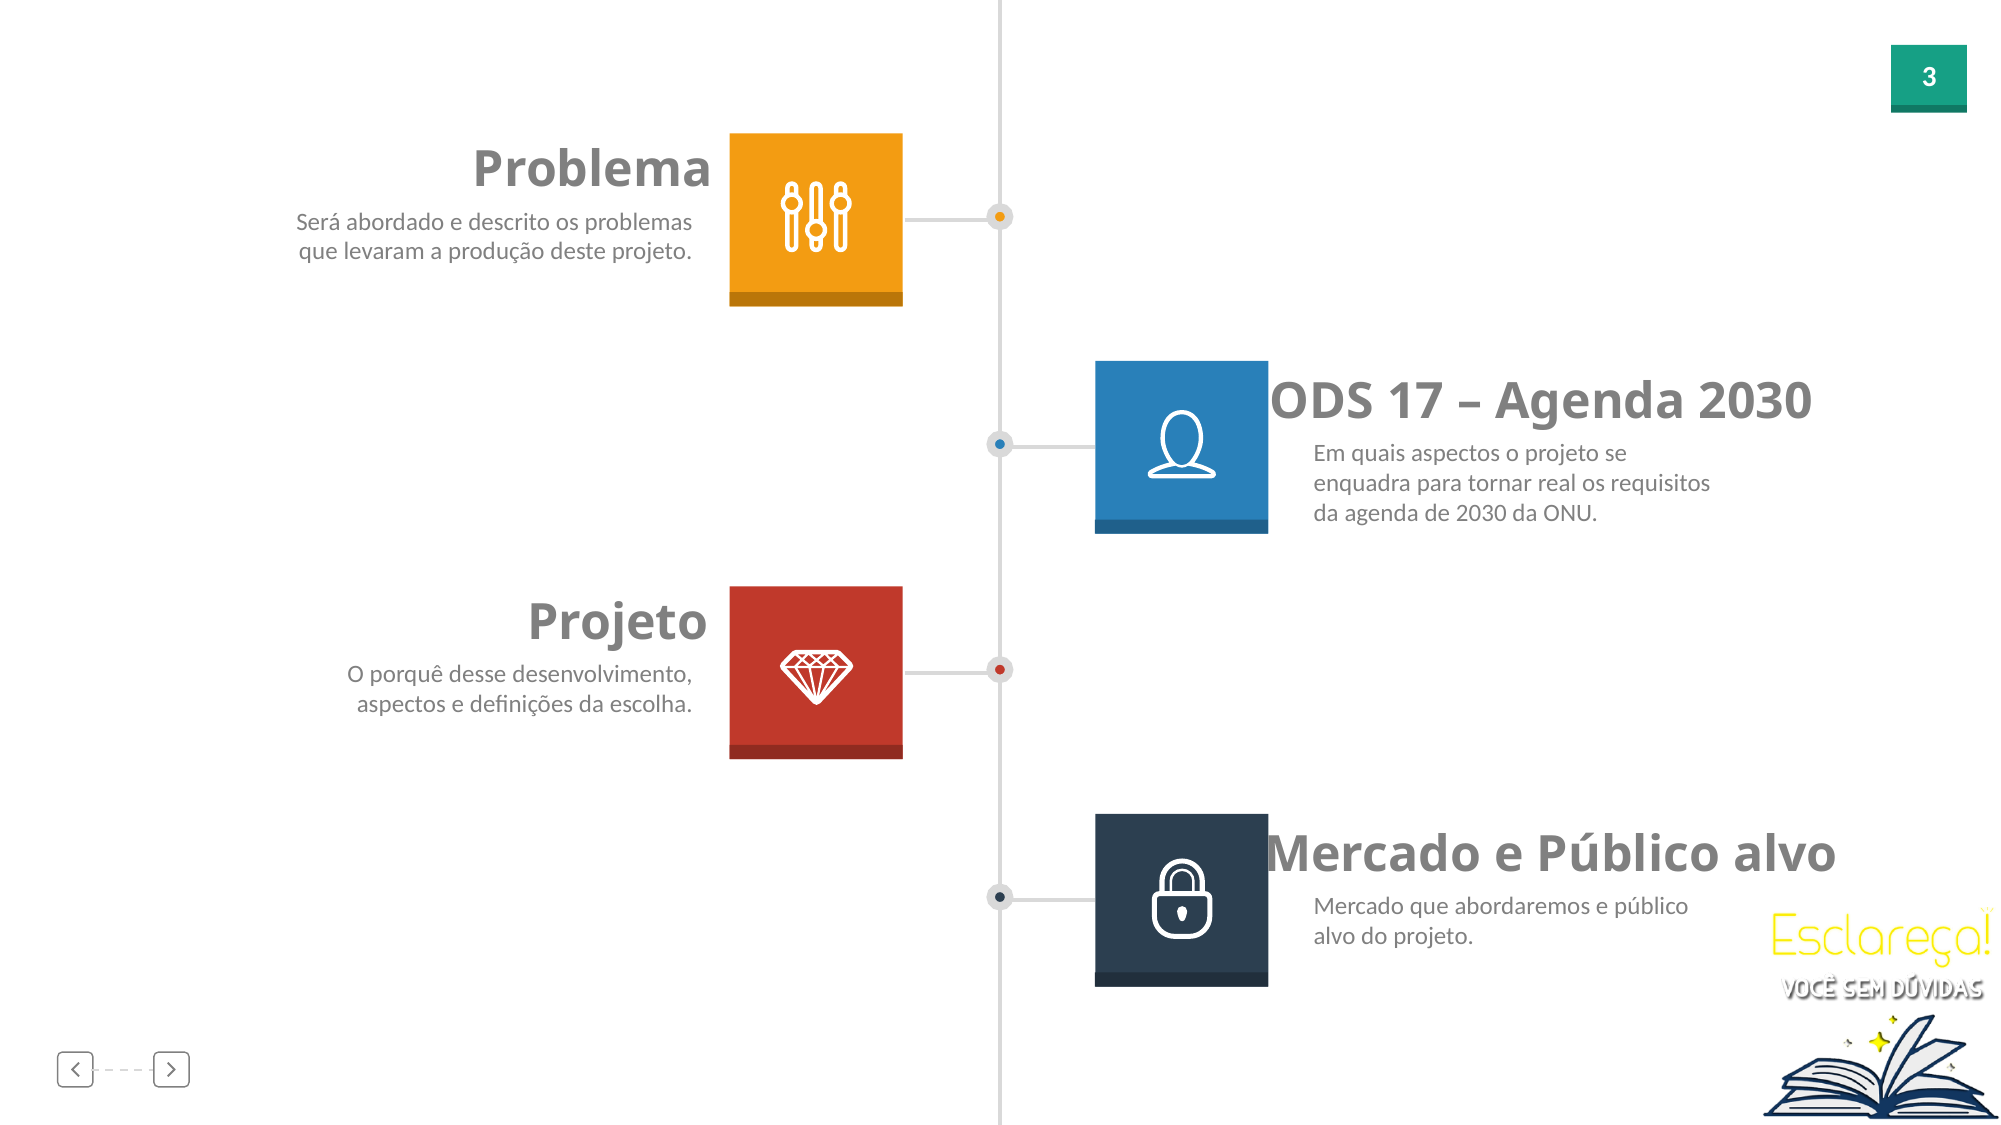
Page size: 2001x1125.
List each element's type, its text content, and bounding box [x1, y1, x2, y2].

text_box [1094, 360, 1269, 519]
text_box [989, 433, 1011, 454]
text_box Será abordado e descrito os problemas que levaram a produção deste projeto. [278, 197, 708, 273]
text_box Mercado que abordaremos e público alvo do projeto. [1298, 882, 1728, 957]
text_box [729, 585, 904, 744]
text_box Mercado e Público alvo [1249, 813, 1854, 889]
text_box Projeto [512, 582, 724, 657]
text_box [1094, 813, 1269, 971]
text_box [1094, 971, 1269, 988]
text_box O porquê desse desenvolvimento, aspectos e definições da escolha. [278, 650, 708, 726]
text_box Em quais aspectos o projeto se enquadra para tornar real os requisitos da agenda de 2030 da ONU. [1298, 429, 1728, 534]
text_box [989, 886, 1011, 908]
text_box [1094, 519, 1269, 535]
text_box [1151, 858, 1213, 939]
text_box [780, 181, 852, 253]
text_box [989, 659, 1011, 680]
text_box [729, 291, 904, 307]
text_box [989, 206, 1011, 227]
text_box Problema [457, 129, 728, 204]
text_box [1147, 410, 1216, 479]
text_box [729, 132, 904, 291]
text_box [779, 649, 854, 705]
text_box [729, 744, 904, 760]
picture [1762, 907, 2000, 1125]
text_box ODS 17 – Agenda 2030 [1255, 360, 1828, 436]
